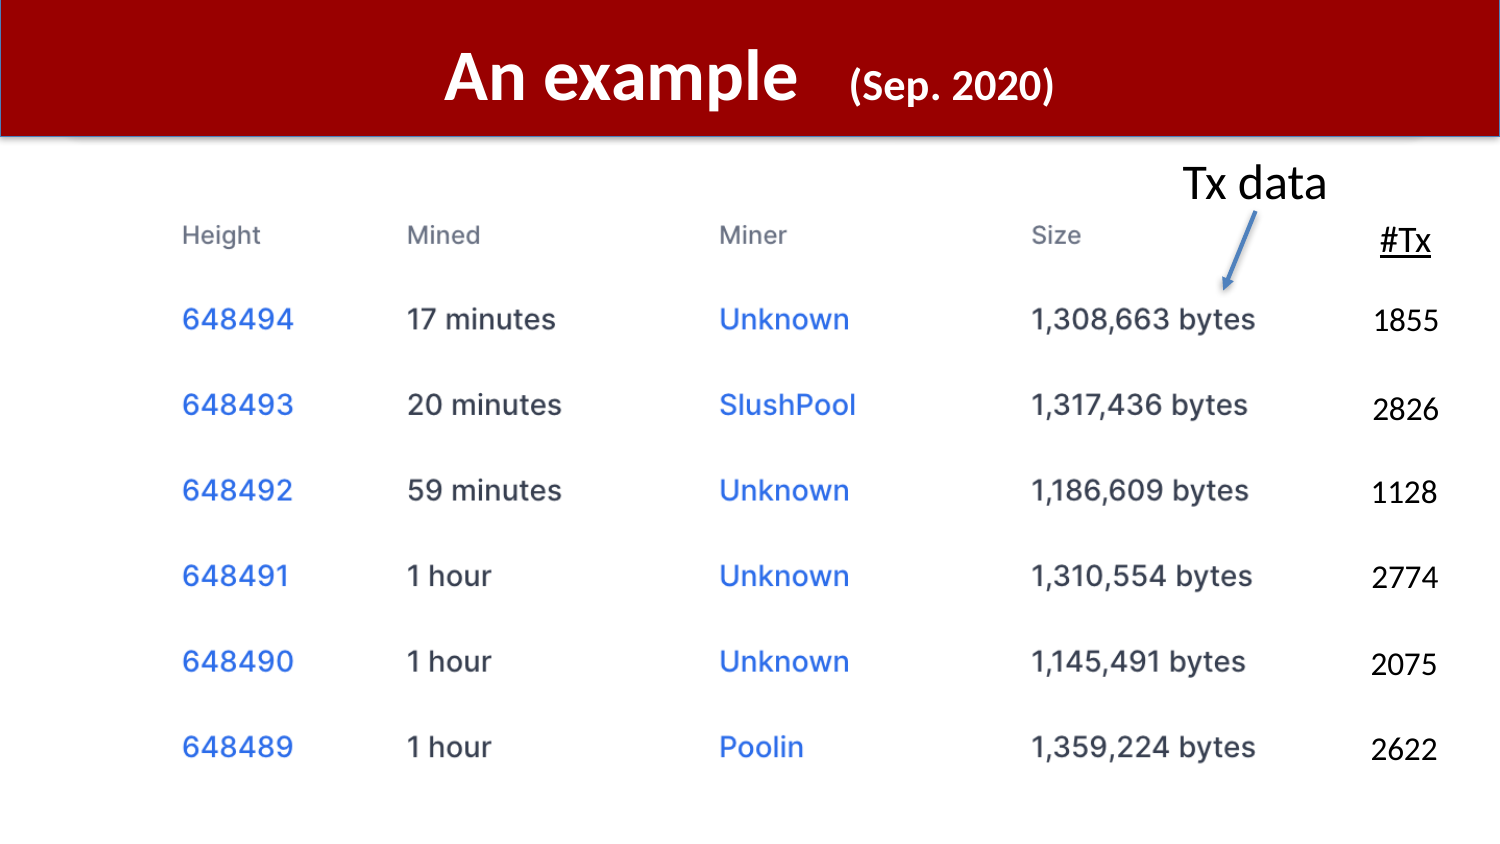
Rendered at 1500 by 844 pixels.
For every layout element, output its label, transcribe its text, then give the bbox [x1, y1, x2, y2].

title An example (Sep. 2020) [75, 20, 1425, 123]
text_box 2826 [1357, 380, 1455, 435]
text_box Tx data [1167, 142, 1343, 217]
text_box 1855 [1357, 290, 1455, 346]
text_box 2774 [1356, 548, 1454, 603]
text_box #Tx [1365, 207, 1447, 268]
text_box 1128 [1355, 462, 1453, 517]
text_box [1223, 210, 1256, 291]
text_box 2622 [1355, 719, 1453, 775]
picture [163, 175, 1337, 824]
text_box 2075 [1355, 634, 1453, 689]
